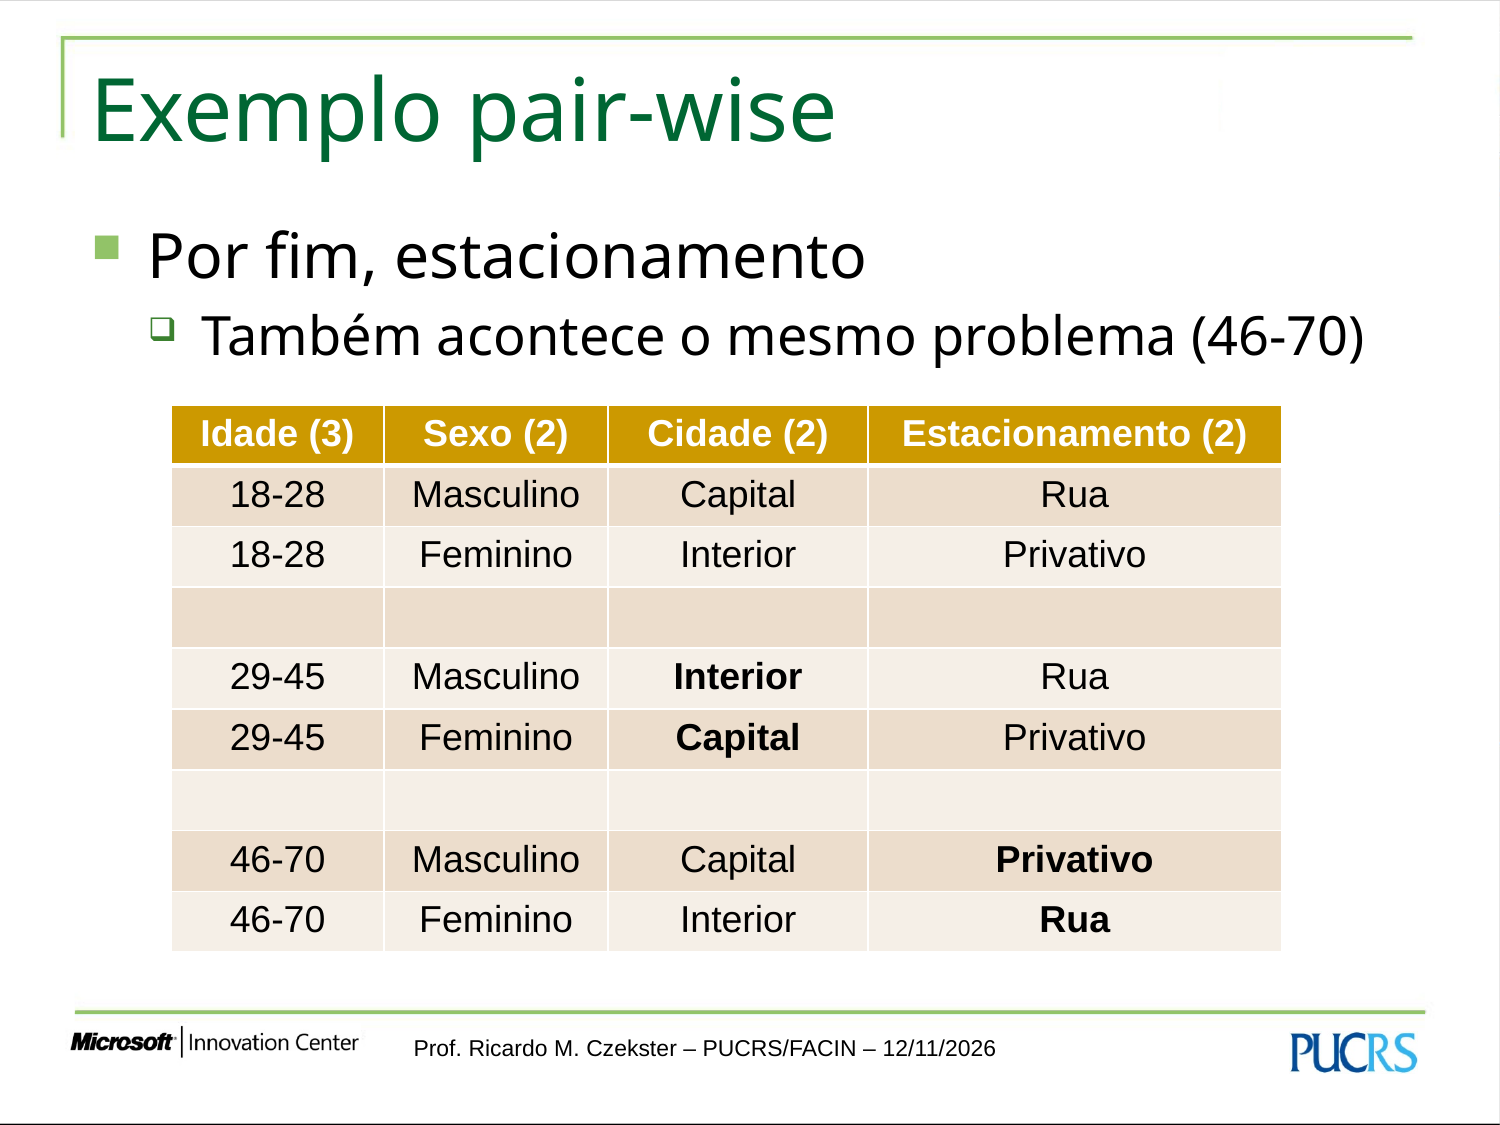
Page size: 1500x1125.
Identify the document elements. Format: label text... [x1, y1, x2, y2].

table_header Cidade (2) [609, 406, 867, 463]
table_cell Capital [609, 710, 867, 769]
table_cell Rua [869, 468, 1281, 526]
table_cell [609, 588, 867, 647]
table_cell 46-70 [172, 892, 383, 951]
table_cell Feminino [385, 527, 607, 586]
table_cell Masculino [385, 831, 607, 891]
table_cell [609, 771, 867, 830]
table_cell Masculino [385, 468, 607, 526]
table_cell Privativo [869, 710, 1281, 769]
table_cell 29-45 [172, 649, 383, 708]
table_cell 18-28 [172, 527, 383, 586]
table_cell Rua [869, 649, 1281, 708]
title Exemplo pair-wise [74, 46, 1419, 235]
table_cell [869, 771, 1281, 830]
table_cell [869, 588, 1281, 647]
table_header Idade (3) [172, 406, 383, 463]
table_cell Capital [609, 468, 867, 526]
table_cell Privativo [869, 527, 1281, 586]
table_cell 46-70 [172, 831, 383, 891]
table_cell Interior [609, 892, 867, 951]
table_cell Privativo [869, 831, 1281, 891]
table_cell [172, 771, 383, 830]
table_cell [385, 771, 607, 830]
table_cell Interior [609, 649, 867, 708]
table_cell [172, 588, 383, 647]
table_cell [385, 588, 607, 647]
table_header Sexo (2) [385, 406, 607, 463]
table_cell Rua [869, 892, 1281, 951]
table_cell Capital [609, 831, 867, 891]
table_cell Feminino [385, 892, 607, 951]
table_cell 18-28 [172, 468, 383, 526]
picture [0, 0, 1500, 1125]
table_cell 29-45 [172, 710, 383, 769]
table_cell Feminino [385, 710, 607, 769]
table_header Estacionamento (2) [869, 406, 1281, 463]
table_cell Masculino [385, 649, 607, 708]
list Por fim, estacionamento Também acontece o mesmo problema (46-70) [76, 207, 1427, 374]
table_cell Interior [609, 527, 867, 586]
